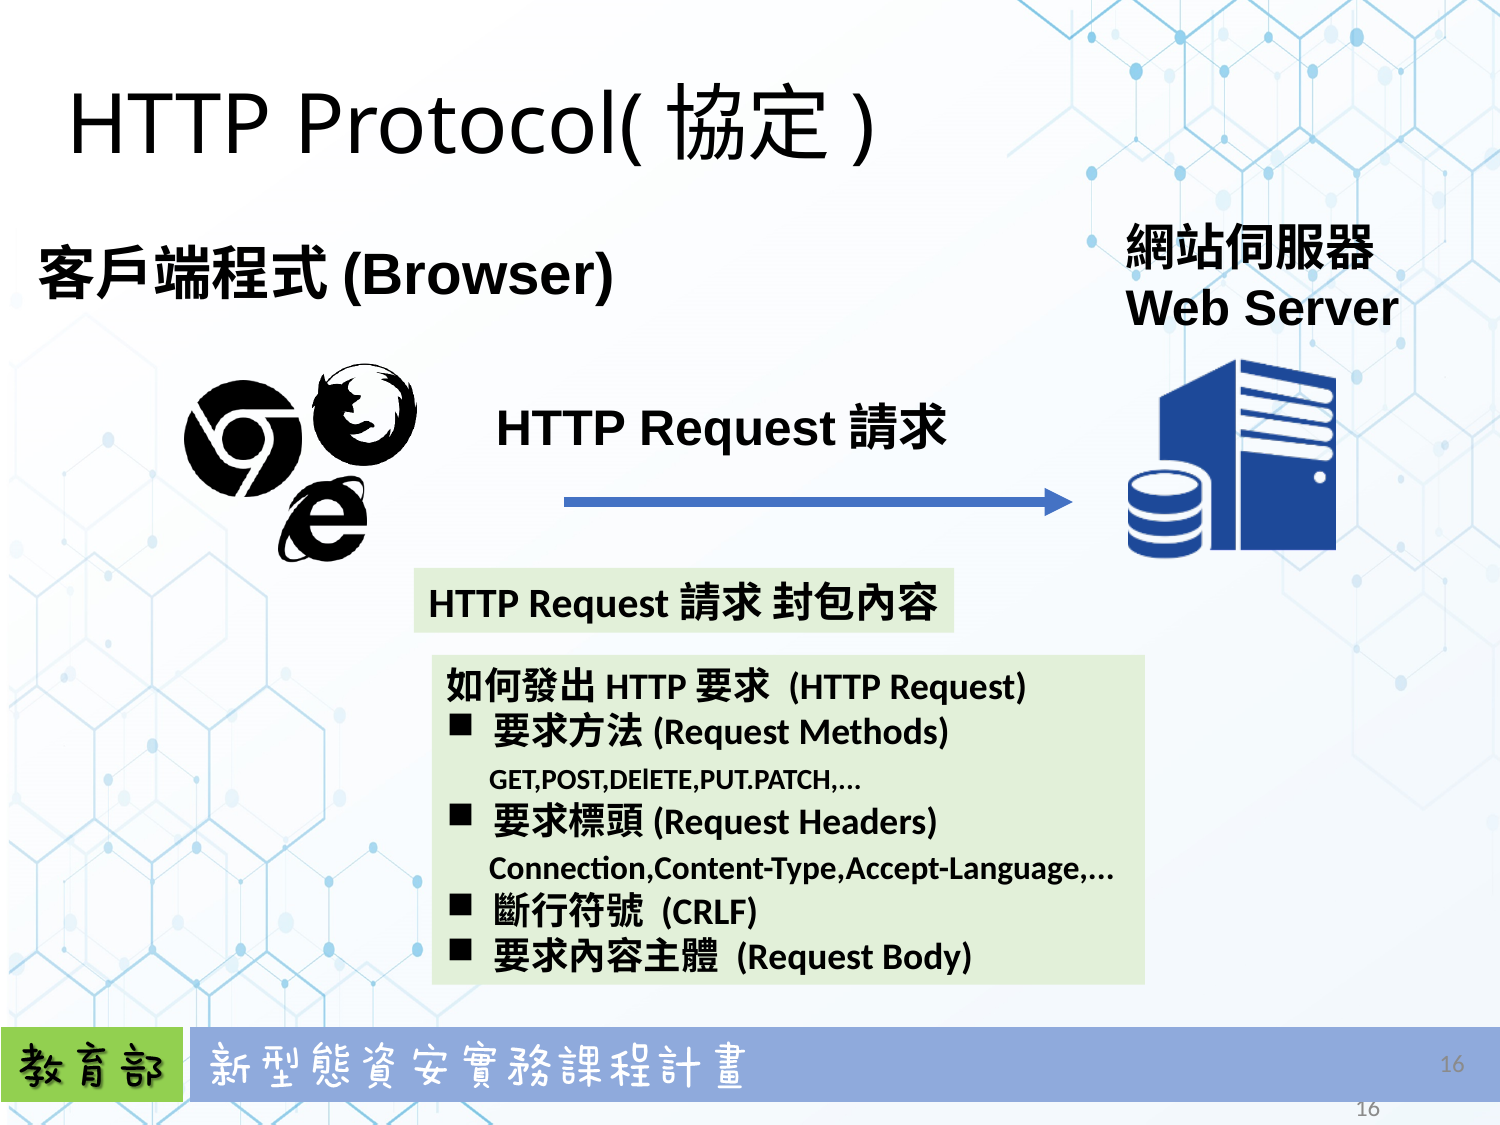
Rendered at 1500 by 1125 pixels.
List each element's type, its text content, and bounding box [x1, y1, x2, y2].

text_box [184, 362, 417, 563]
text_box 網站伺服器 Web Server [1110, 208, 1415, 344]
text_box 客戶端程式(Browser) [22, 228, 630, 314]
text_box HTTP Request請求 封包內容 [413, 567, 955, 633]
picture [0, 0, 1500, 1125]
text_box HTTP Request請求 [481, 388, 964, 464]
title HTTP Protocol(協定) [51, 66, 1449, 192]
text_box 如何發出HTTP要求 (HTTP Request) 要求方法(Request Methods) GET,POST,DElETE,PUT.PATCH,... 要求標頭(Request Headers) Connection,Content-Type,Accept-Language,... 斷行符號 (CRLF) 要求內容主體 (Request Body) [431, 654, 1145, 985]
